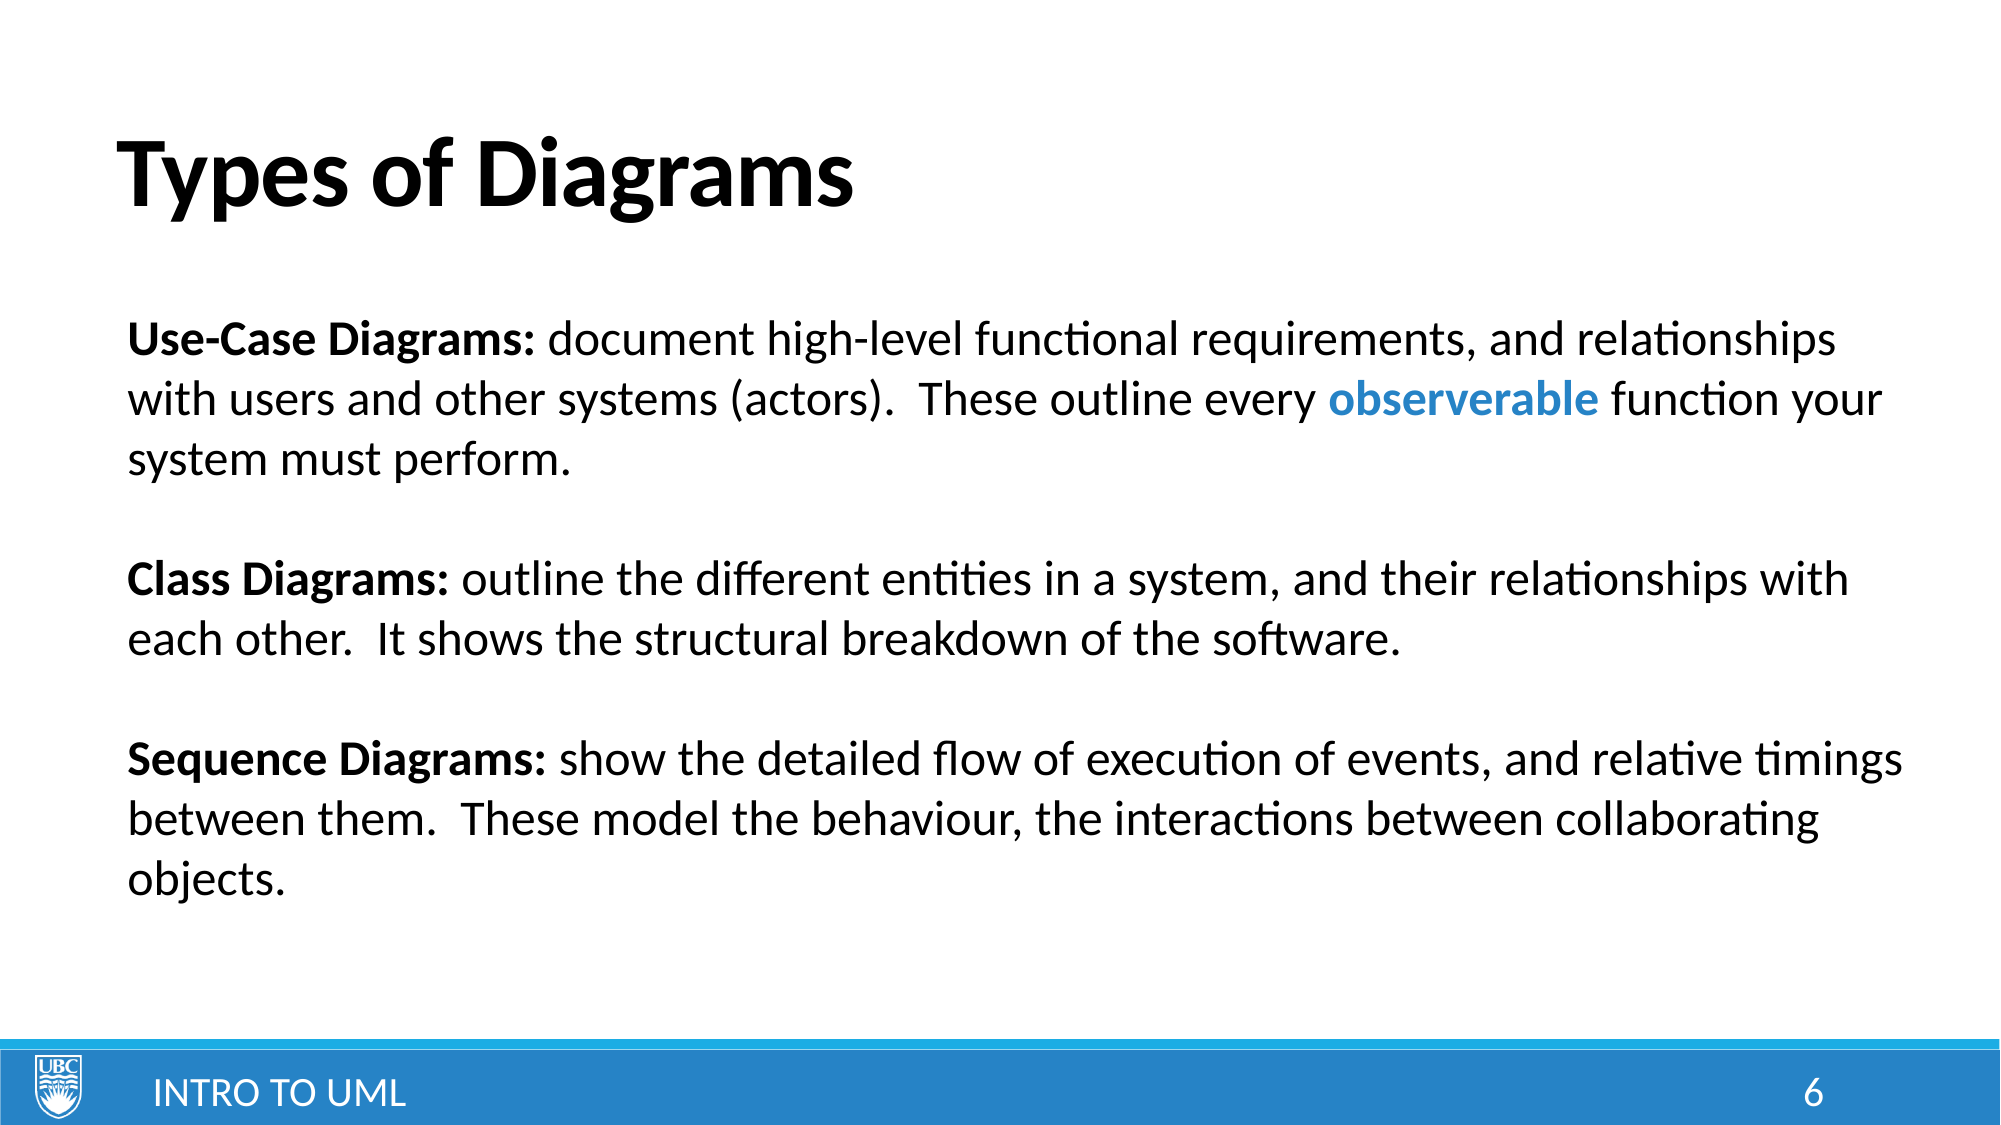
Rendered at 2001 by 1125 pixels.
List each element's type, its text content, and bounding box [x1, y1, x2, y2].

text_box Use-Case Diagrams: document high-level functional requirements, and relationships with users and other systems (actors). These outline every observerable function your system must perform. Class Diagrams: outline the different entities in a system, and their relationships with each other. It shows the structural breakdown of the software. Sequence Diagrams: show the detailed flow of execution of events, and relative timings between them. These model the behaviour, the interactions between collaborating objects. [112, 297, 1934, 973]
footer Intro to UML [137, 1059, 1396, 1120]
picture [35, 1055, 82, 1119]
title Types of Diagrams [101, 106, 1752, 235]
slide_number 6 [1624, 1059, 1840, 1120]
